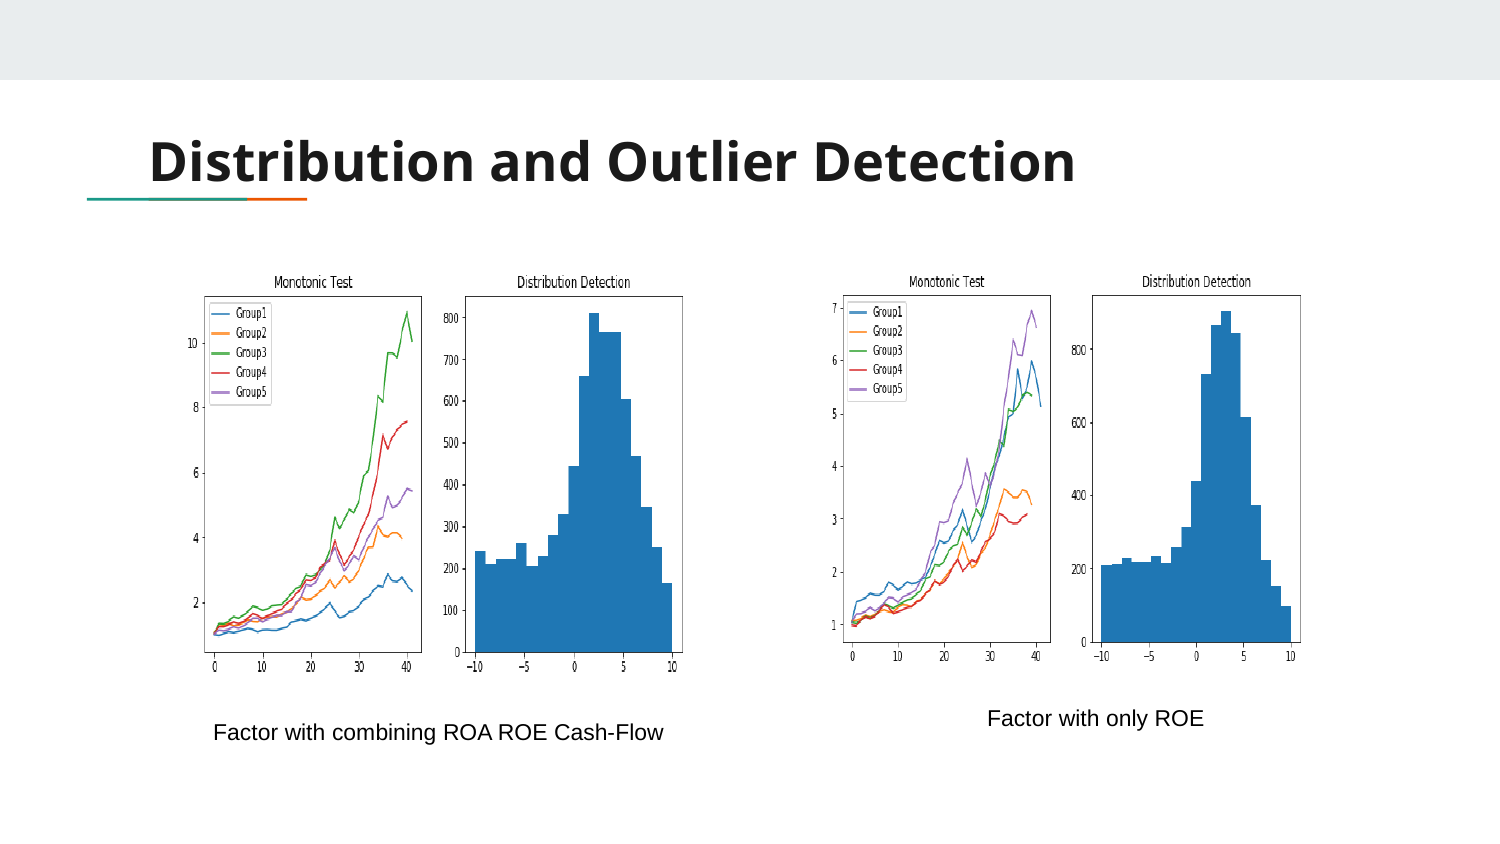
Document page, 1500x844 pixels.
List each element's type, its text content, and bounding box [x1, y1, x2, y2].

picture [181, 266, 689, 684]
text_box Factor with combining ROA ROE Cash-Flow [198, 709, 686, 752]
picture [825, 266, 1305, 673]
text_box Factor with only ROE [972, 696, 1220, 739]
title Distribution and Outlier Detection [119, 112, 1381, 201]
